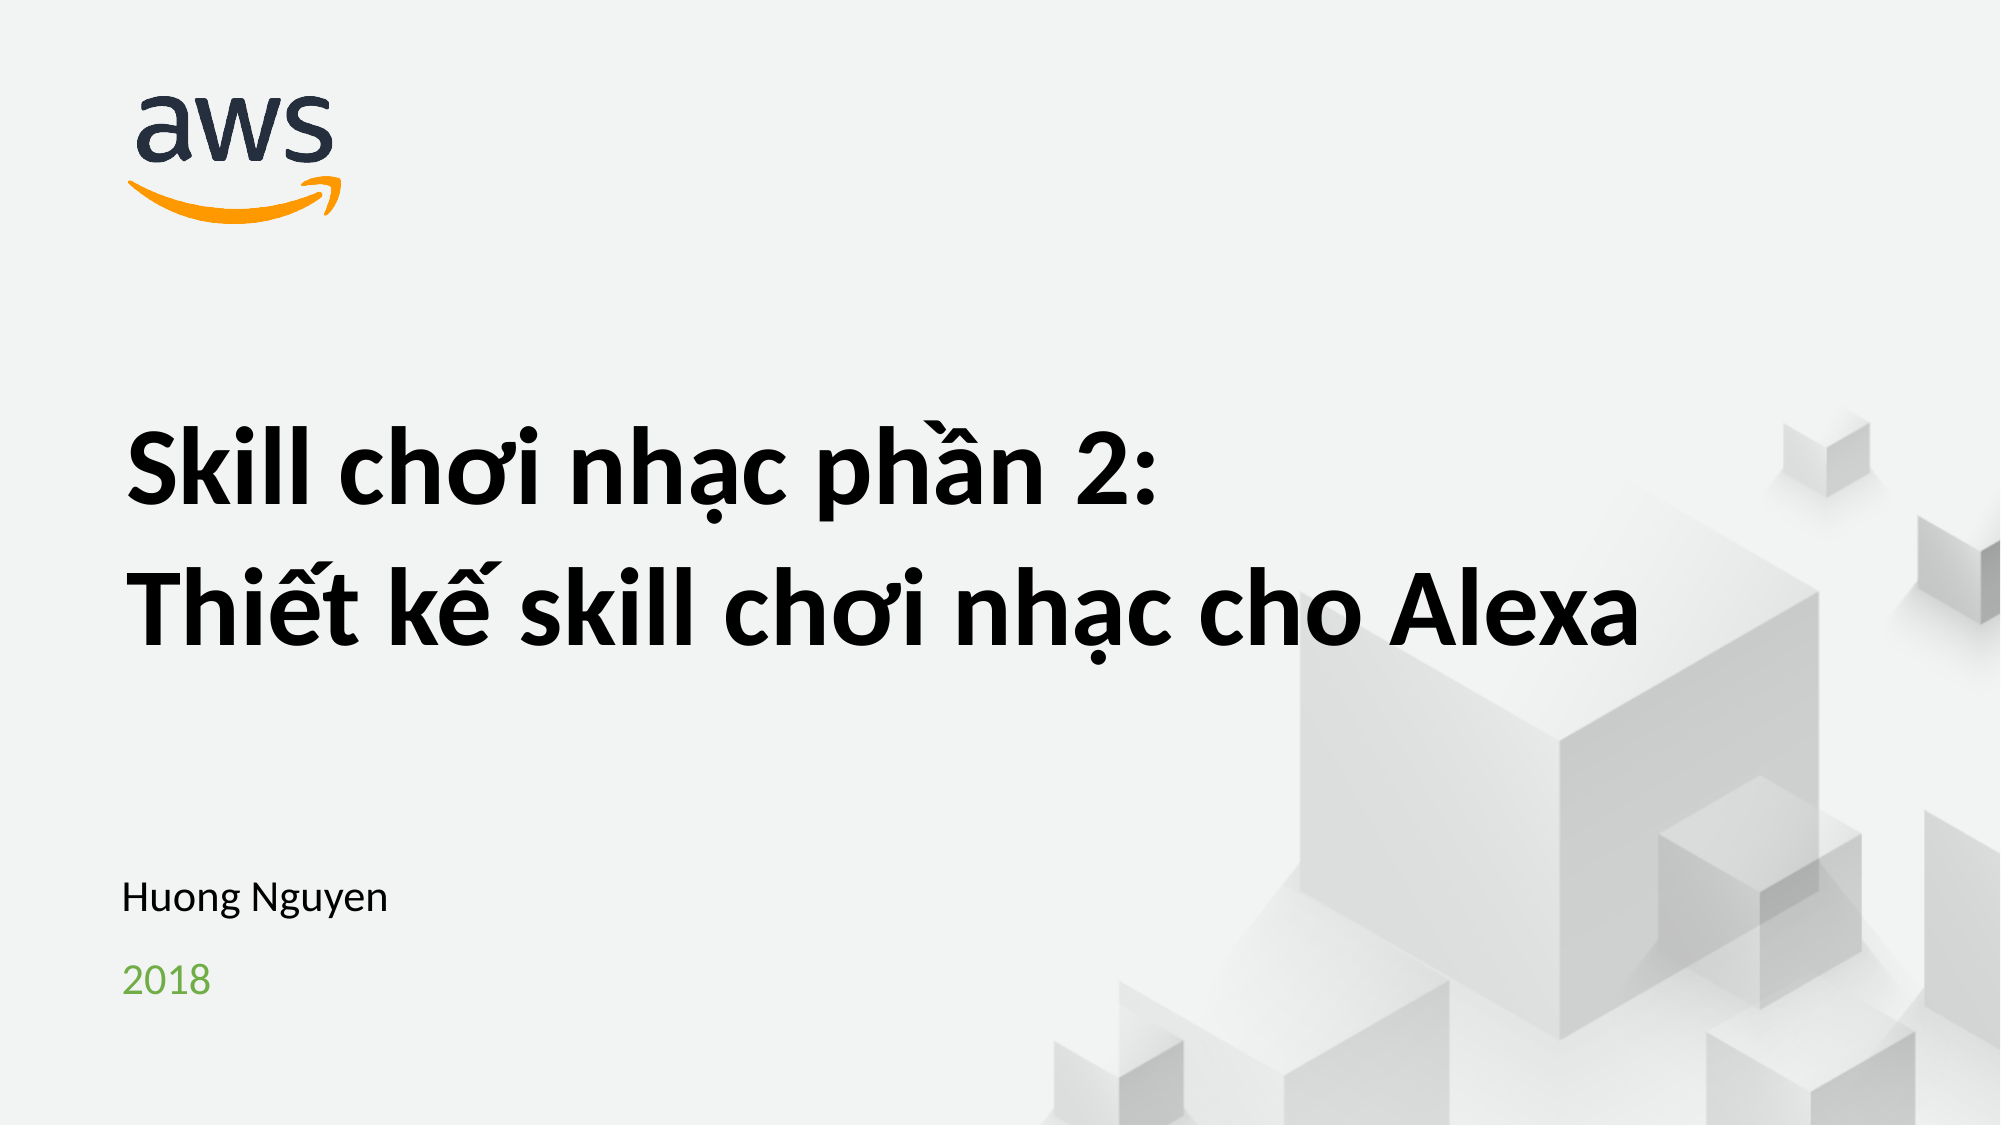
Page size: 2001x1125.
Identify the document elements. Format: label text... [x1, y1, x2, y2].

list Huong Nguyen [106, 865, 913, 948]
picture [0, 0, 2001, 1125]
list 2018 [106, 948, 913, 1030]
list Skill chơi nhạc phần 2: Thiết kế skill chơi nhạc cho Alexa [111, 401, 1900, 676]
